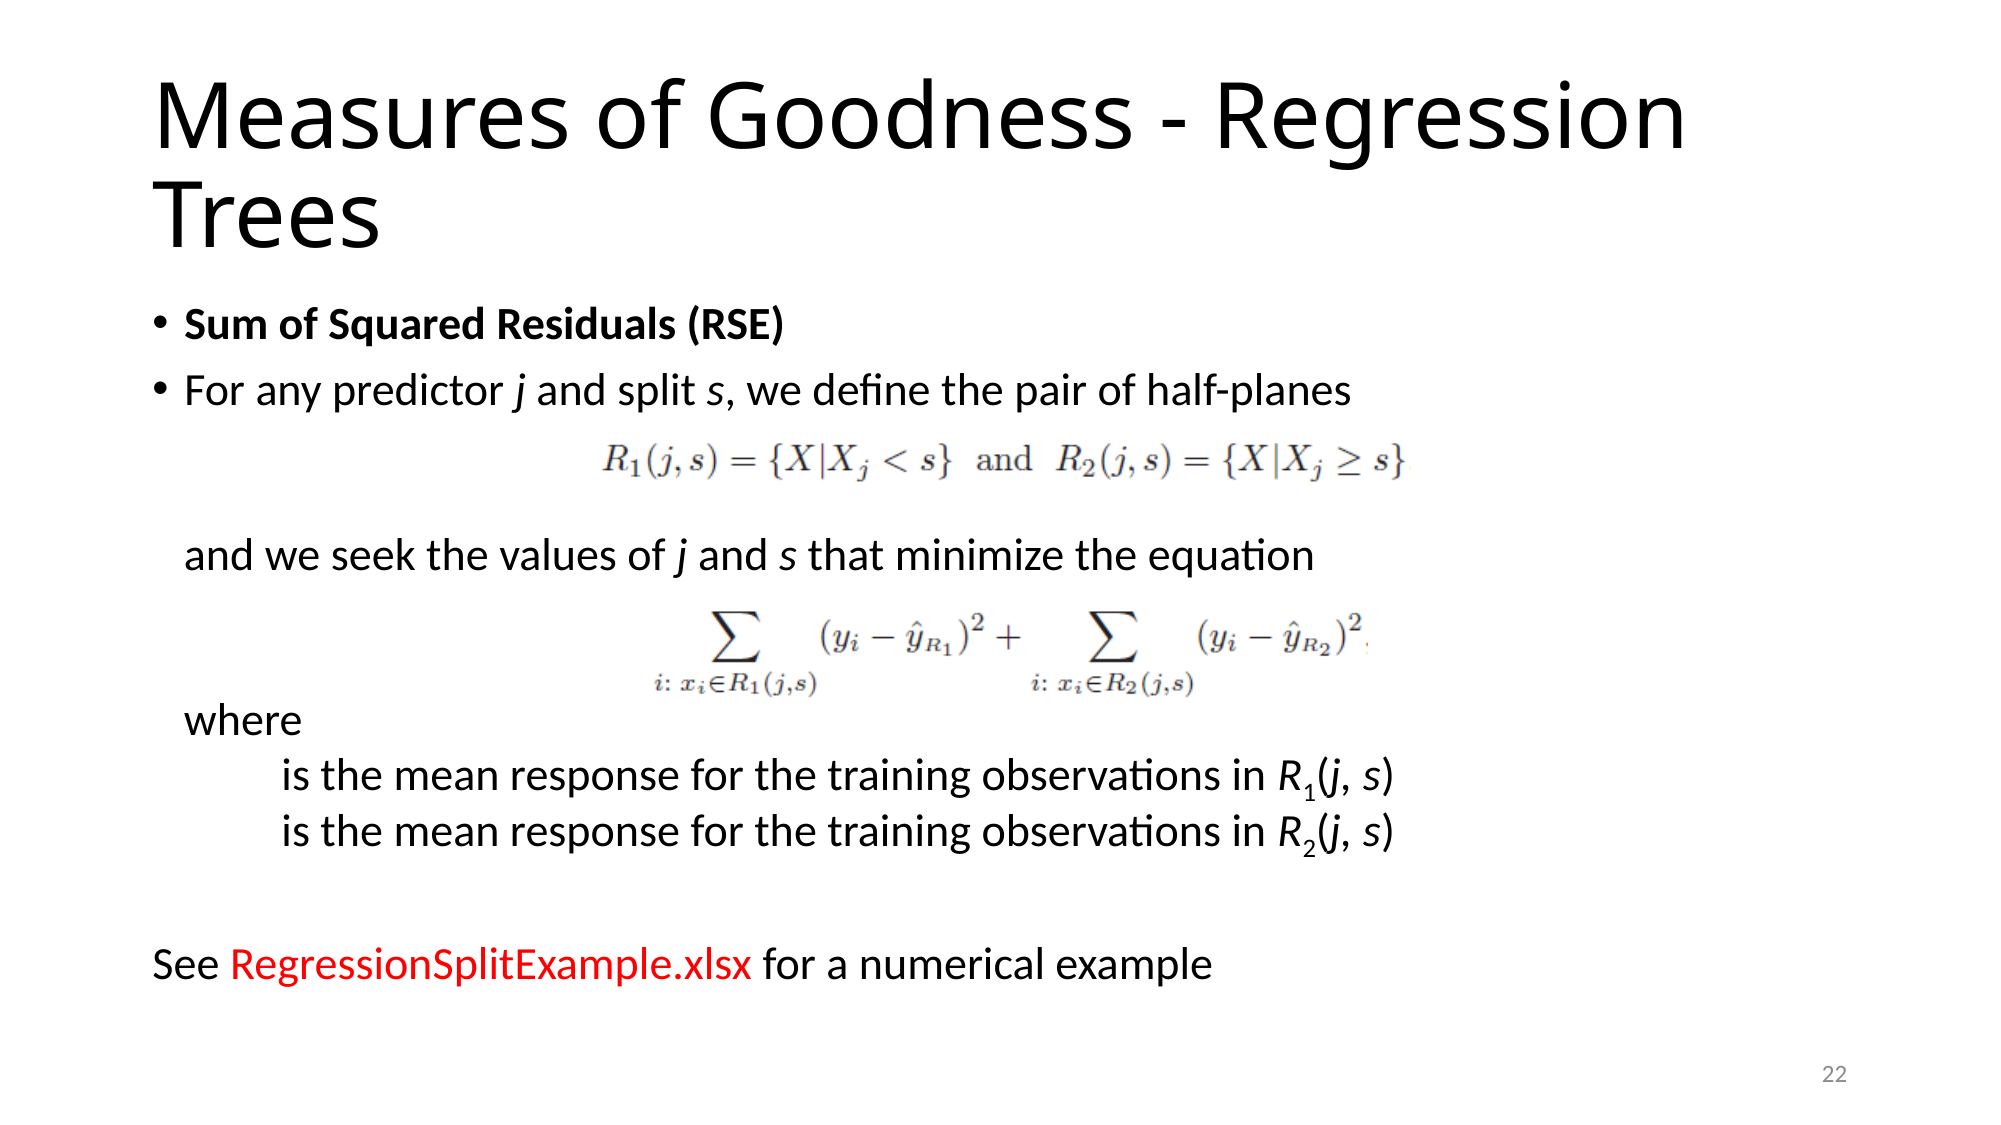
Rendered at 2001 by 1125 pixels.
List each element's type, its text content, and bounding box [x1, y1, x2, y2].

title Measures of Goodness - Regression Trees [137, 59, 1863, 278]
picture [589, 423, 1411, 496]
slide_number 22 [1412, 1042, 1863, 1103]
picture [632, 588, 1368, 702]
